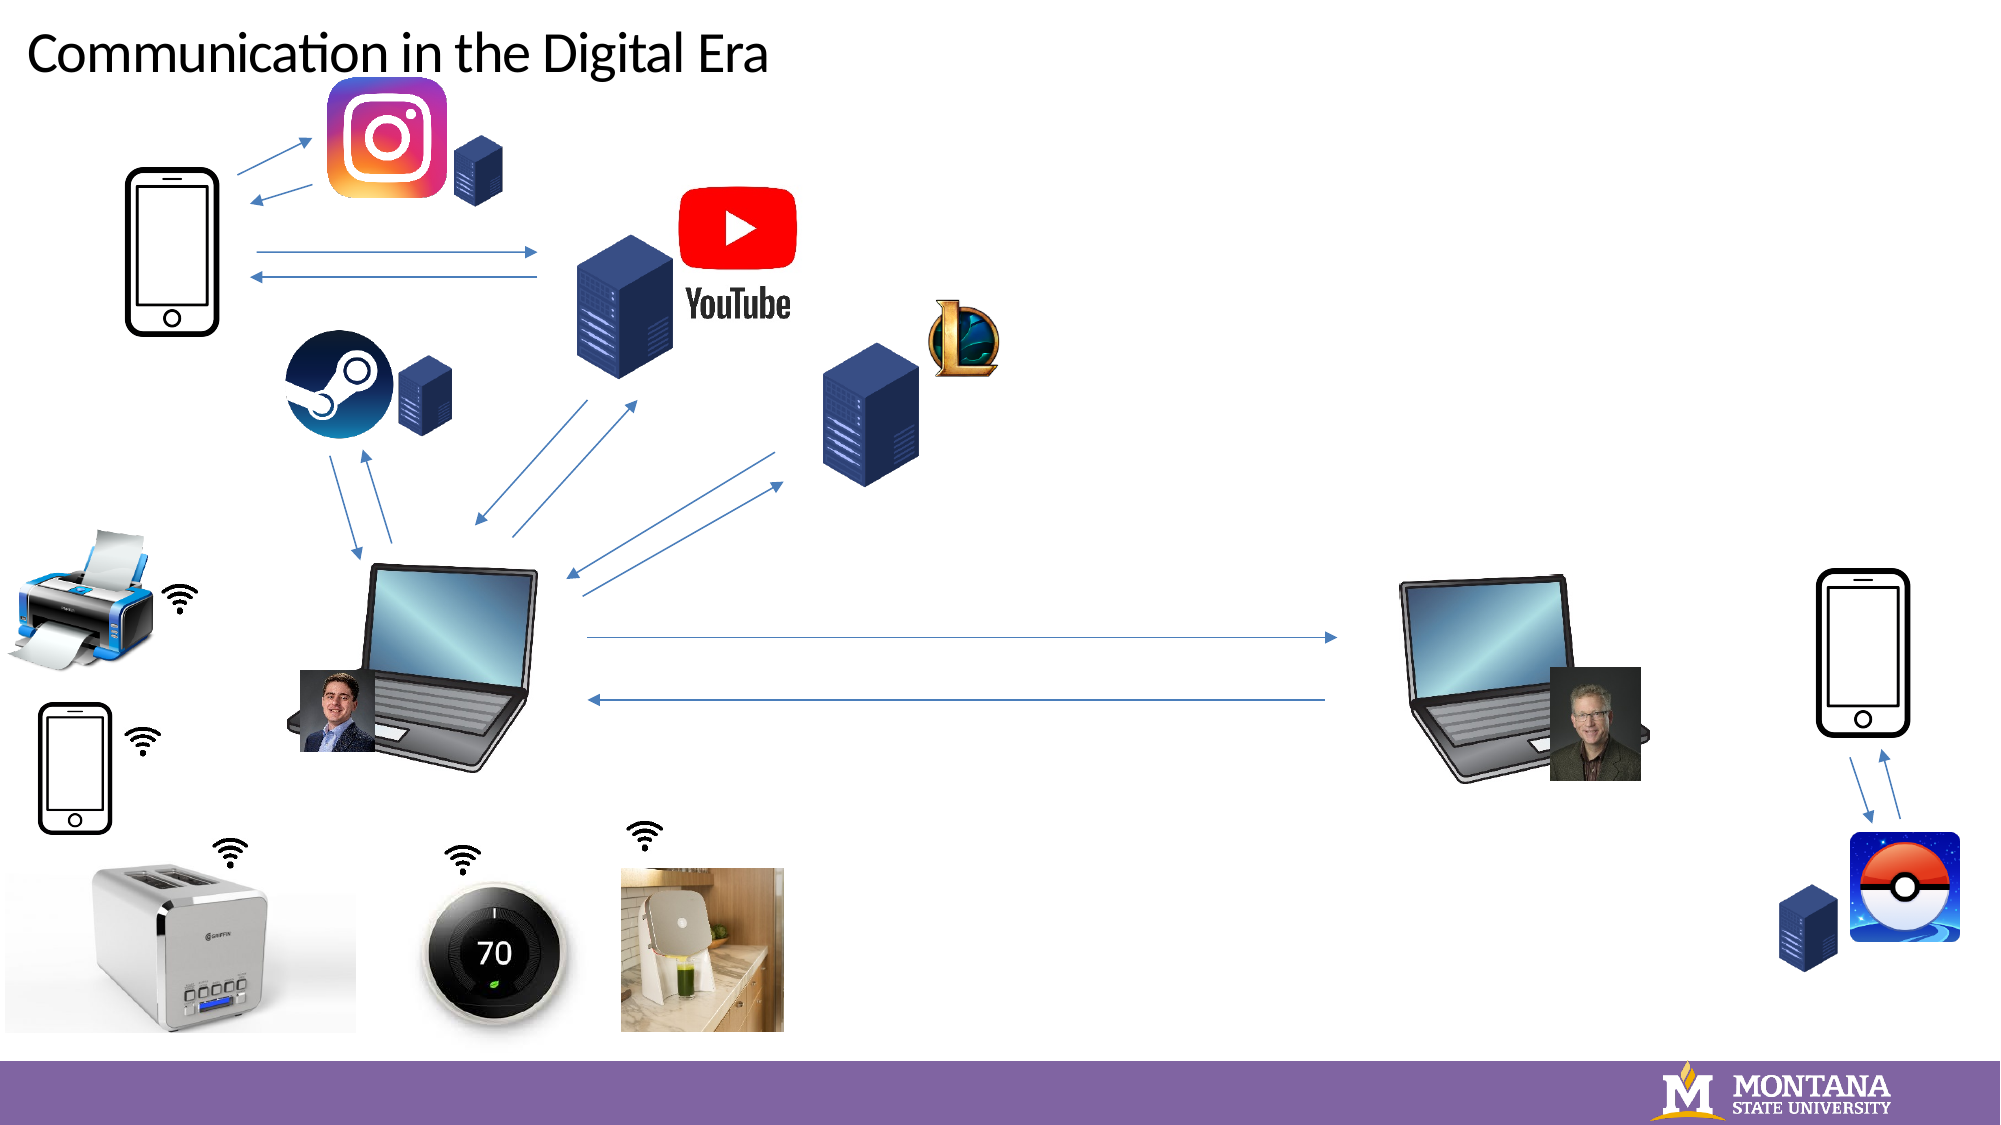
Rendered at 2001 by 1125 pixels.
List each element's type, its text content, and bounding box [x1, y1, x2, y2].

picture [4, 831, 356, 1034]
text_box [329, 455, 361, 561]
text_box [362, 449, 393, 544]
picture [87, 167, 257, 337]
picture [159, 578, 200, 619]
picture [326, 77, 516, 209]
picture [393, 839, 595, 1054]
picture [8, 702, 163, 836]
picture [624, 814, 666, 856]
picture [1649, 1060, 1892, 1122]
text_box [1892, 1060, 2000, 1125]
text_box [249, 184, 313, 204]
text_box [588, 399, 638, 450]
picture [549, 151, 1003, 490]
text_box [474, 399, 588, 526]
picture [287, 562, 538, 773]
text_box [0, 1060, 1647, 1125]
picture [1399, 574, 1650, 785]
picture [620, 868, 784, 1032]
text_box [566, 451, 776, 580]
picture [1762, 831, 1960, 974]
picture [284, 329, 467, 440]
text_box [582, 481, 784, 597]
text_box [1849, 756, 1873, 824]
picture [1778, 568, 1948, 739]
picture [4, 525, 156, 676]
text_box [1881, 748, 1901, 820]
text_box Communication in the Digital Era [24, 12, 900, 85]
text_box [237, 137, 313, 176]
